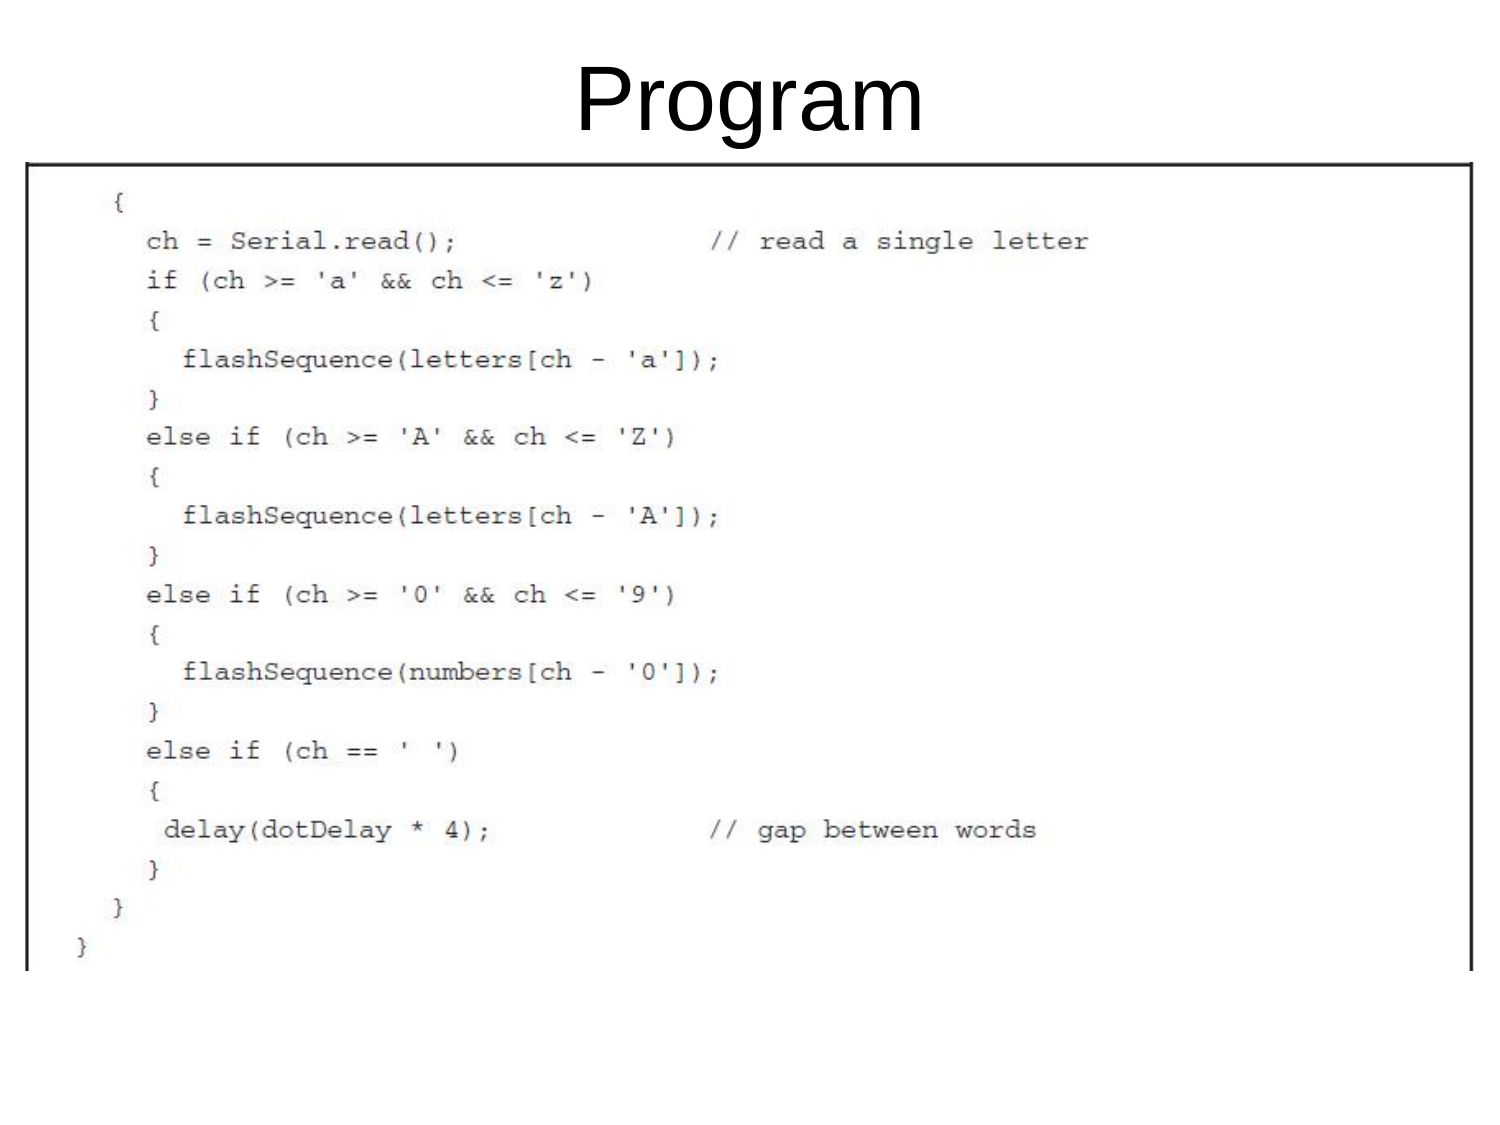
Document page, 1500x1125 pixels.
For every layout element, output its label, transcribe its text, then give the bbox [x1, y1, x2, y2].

picture [24, 162, 1476, 971]
title Program [74, 0, 1426, 160]
